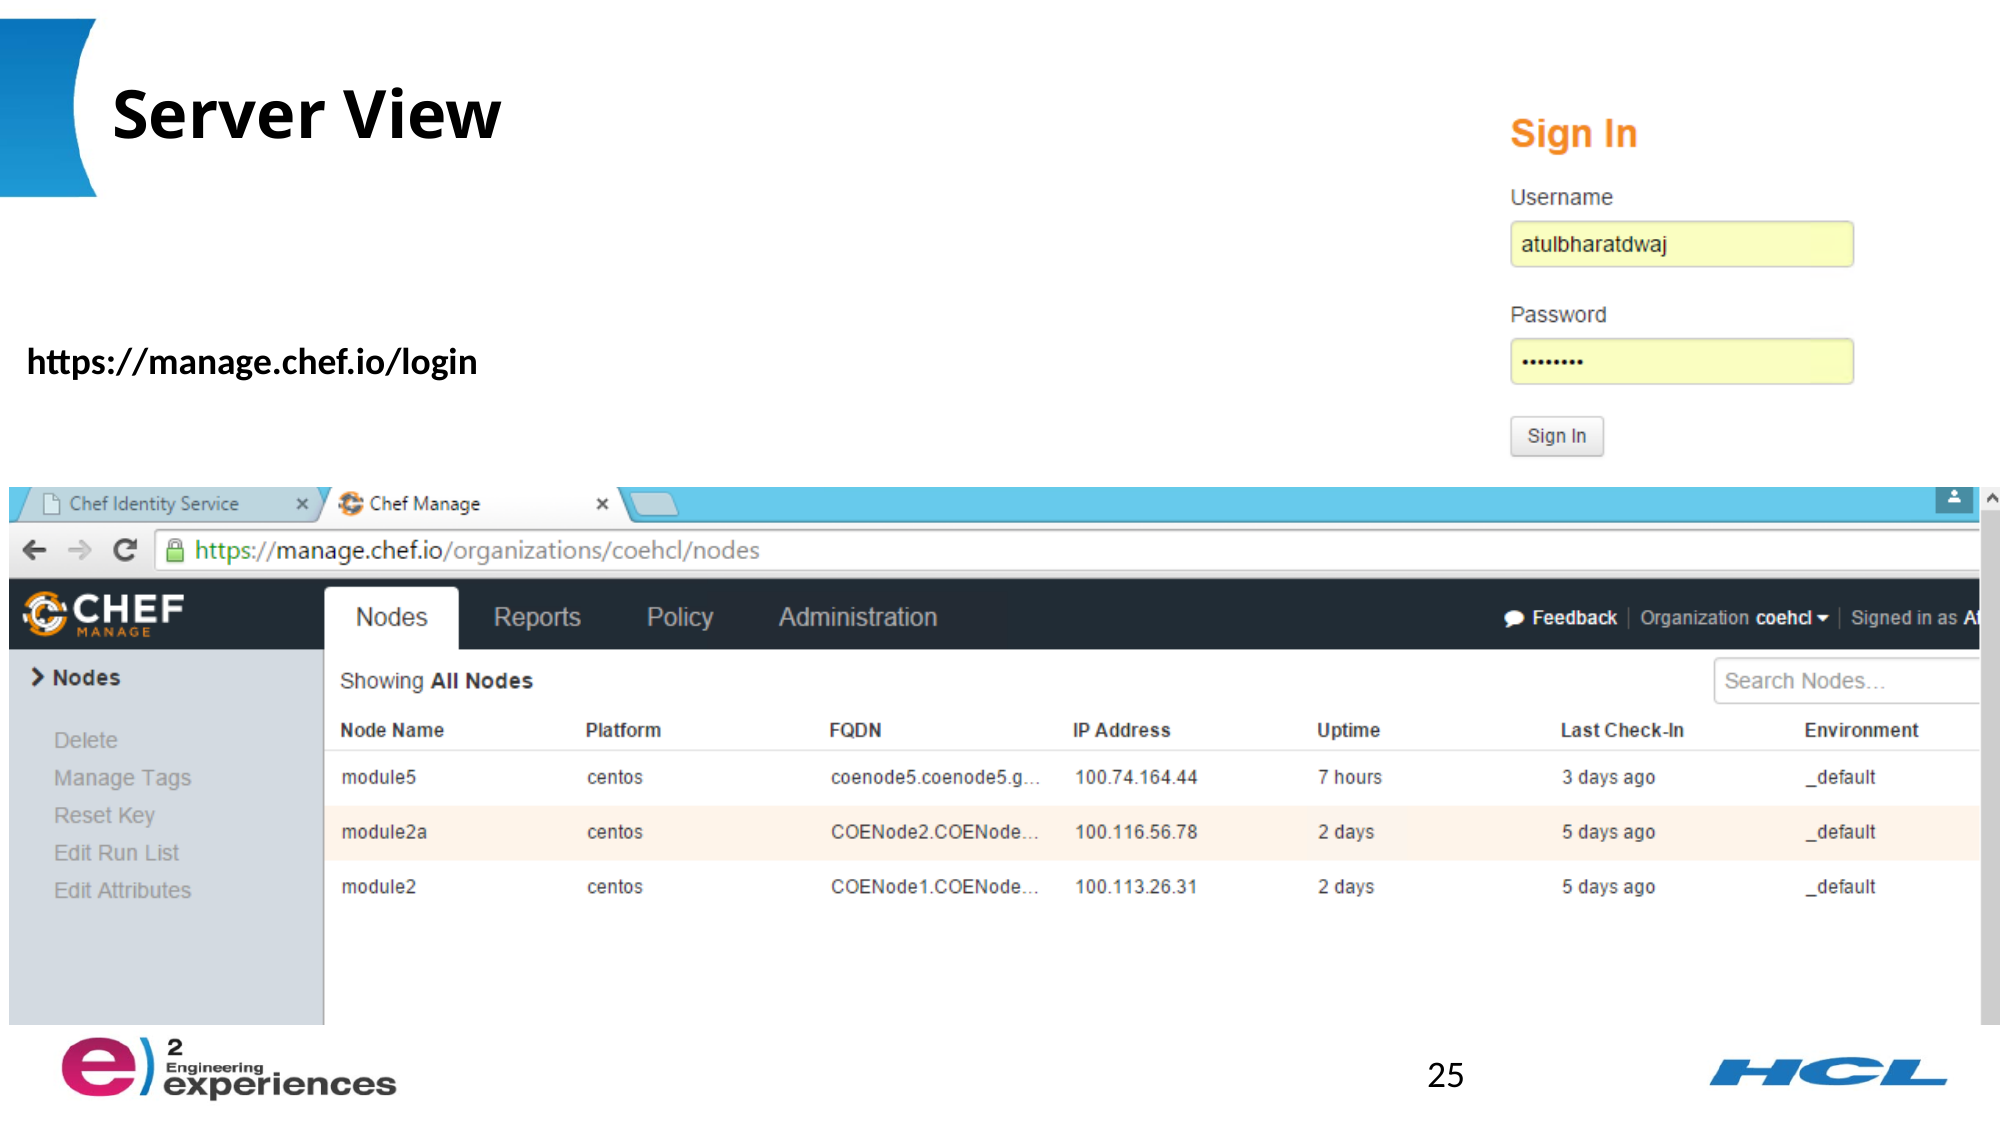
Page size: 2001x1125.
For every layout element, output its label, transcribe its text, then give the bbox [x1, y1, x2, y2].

picture [0, 0, 2000, 1125]
text_box https://manage.chef.io/login [11, 329, 494, 390]
title Server View [97, 29, 1898, 195]
text_box 25 [1412, 1042, 1863, 1103]
